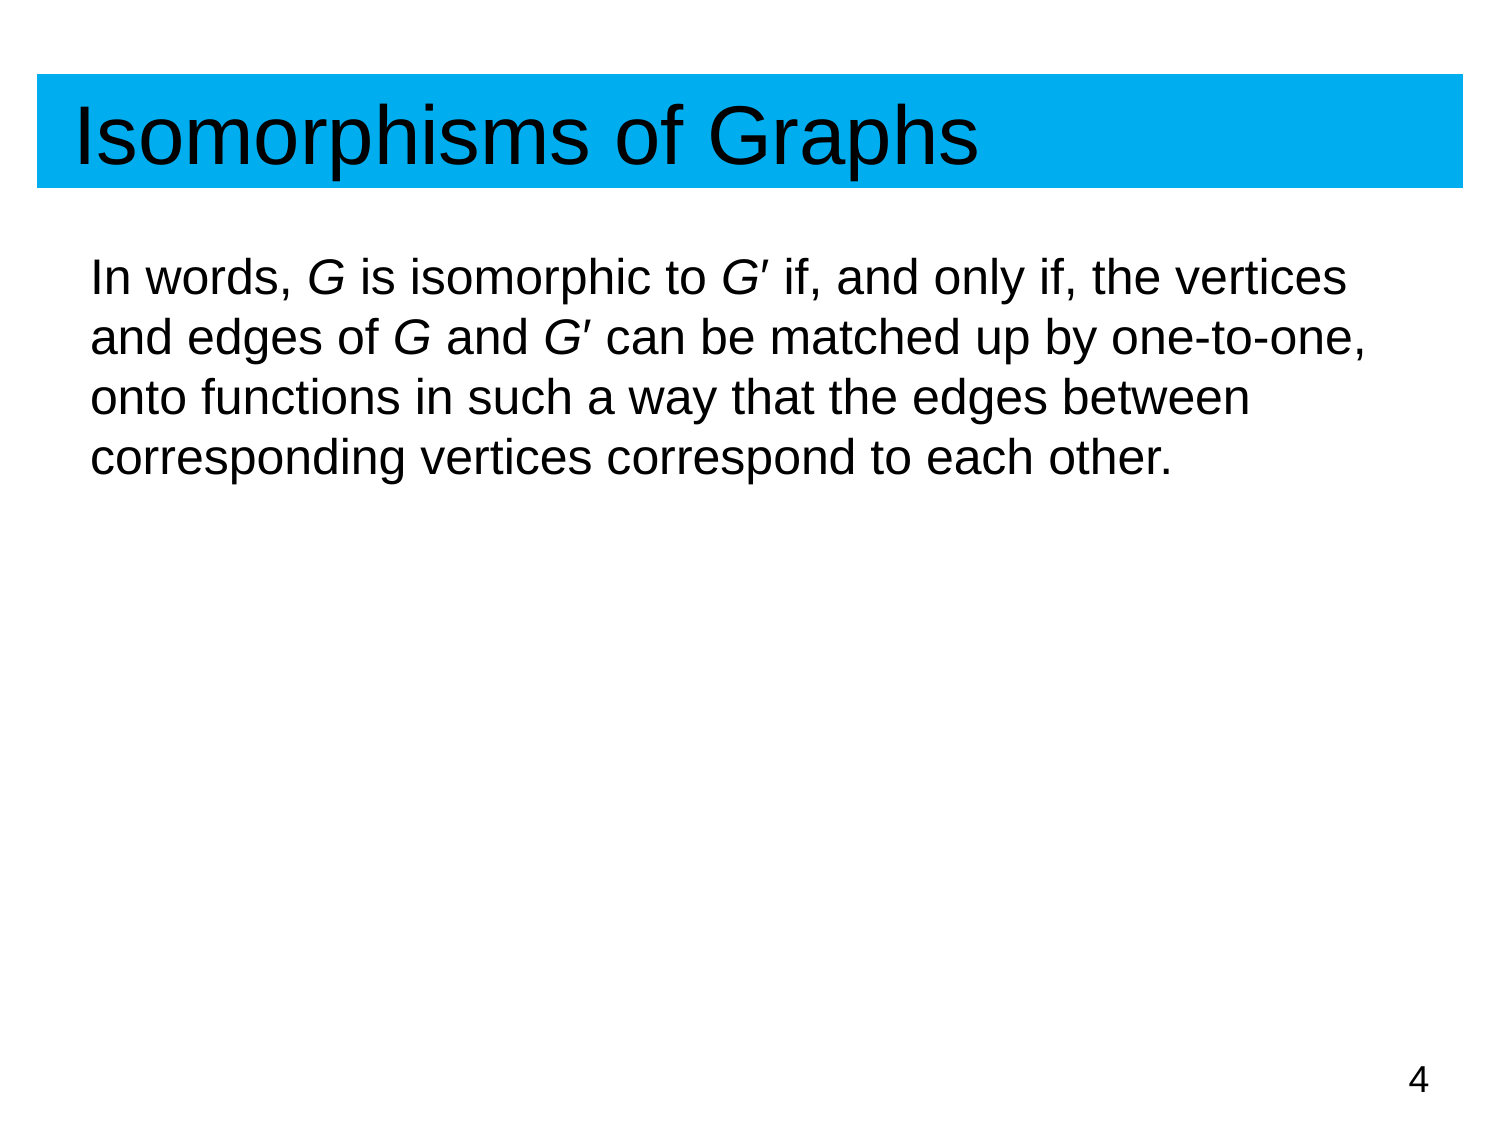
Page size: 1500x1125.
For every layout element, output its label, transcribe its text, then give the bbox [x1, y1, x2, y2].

list In words, G is isomorphic to G′ if, and only if, the vertices and edges of G and G′ can be matched up by one-to-one, onto functions in such a way that the edges between corresponding vertices correspond to each other. [75, 237, 1425, 600]
title Isomorphisms of Graphs [58, 37, 1408, 225]
